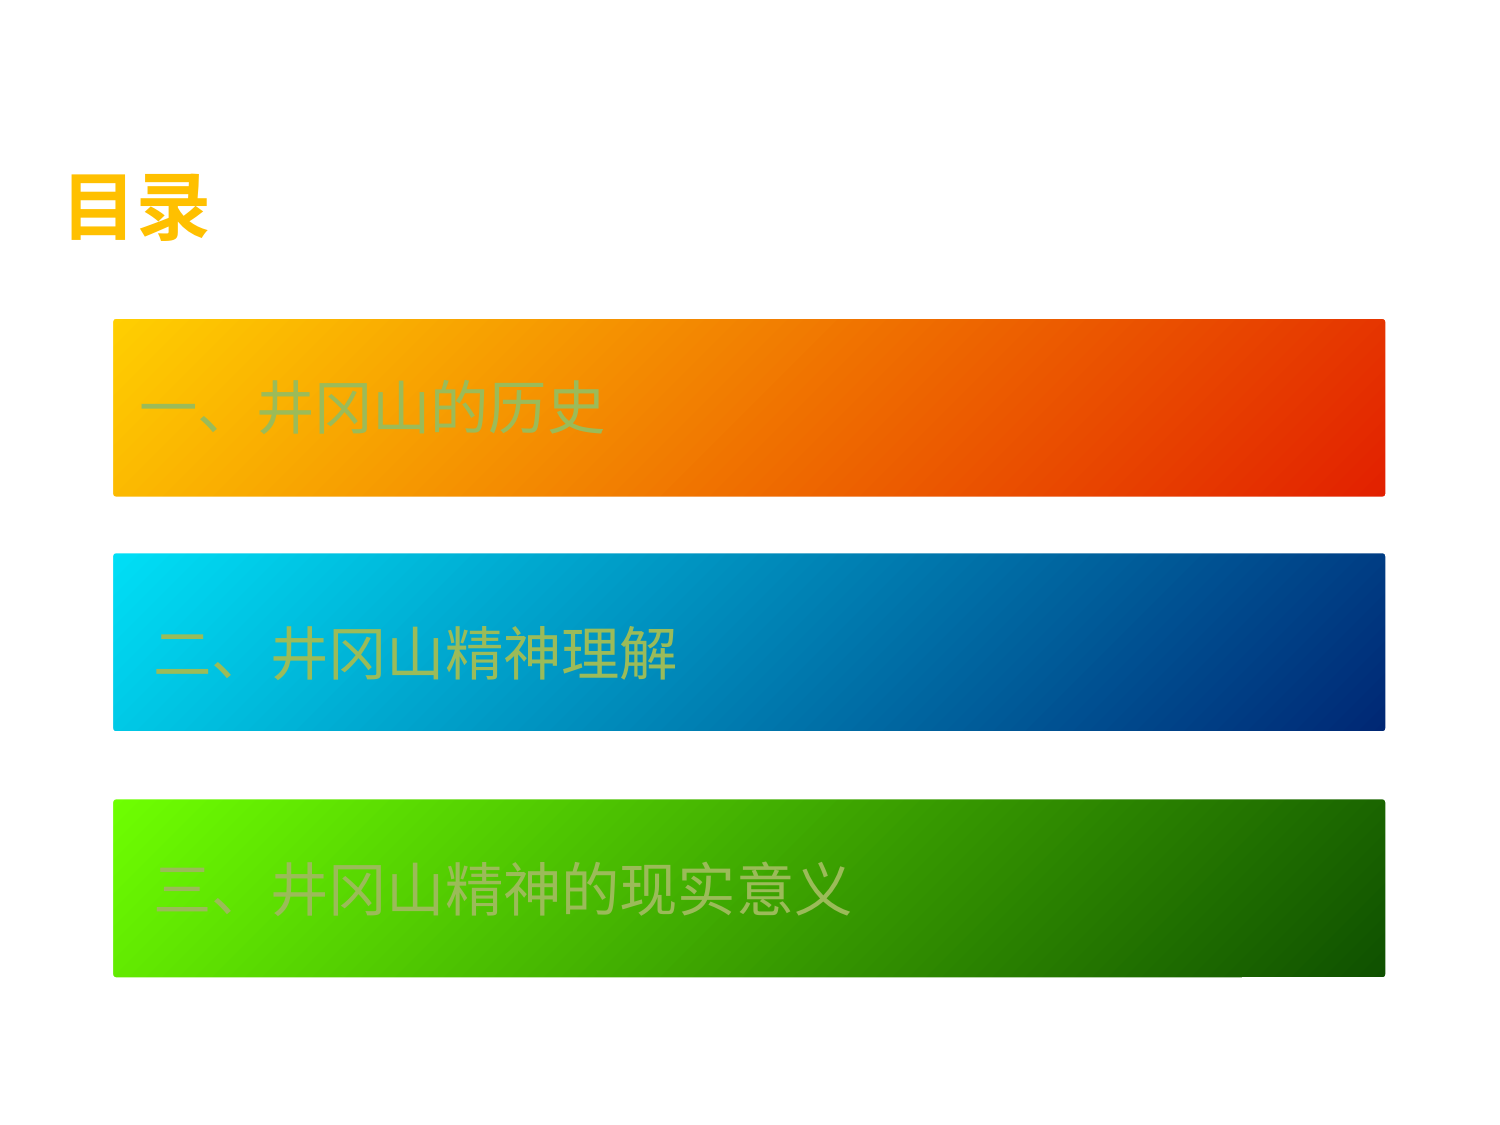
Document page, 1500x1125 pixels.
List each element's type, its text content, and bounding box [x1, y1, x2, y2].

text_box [110, 550, 1389, 735]
text_box 目录 [46, 152, 1227, 258]
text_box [110, 796, 1389, 981]
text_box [110, 316, 1389, 500]
